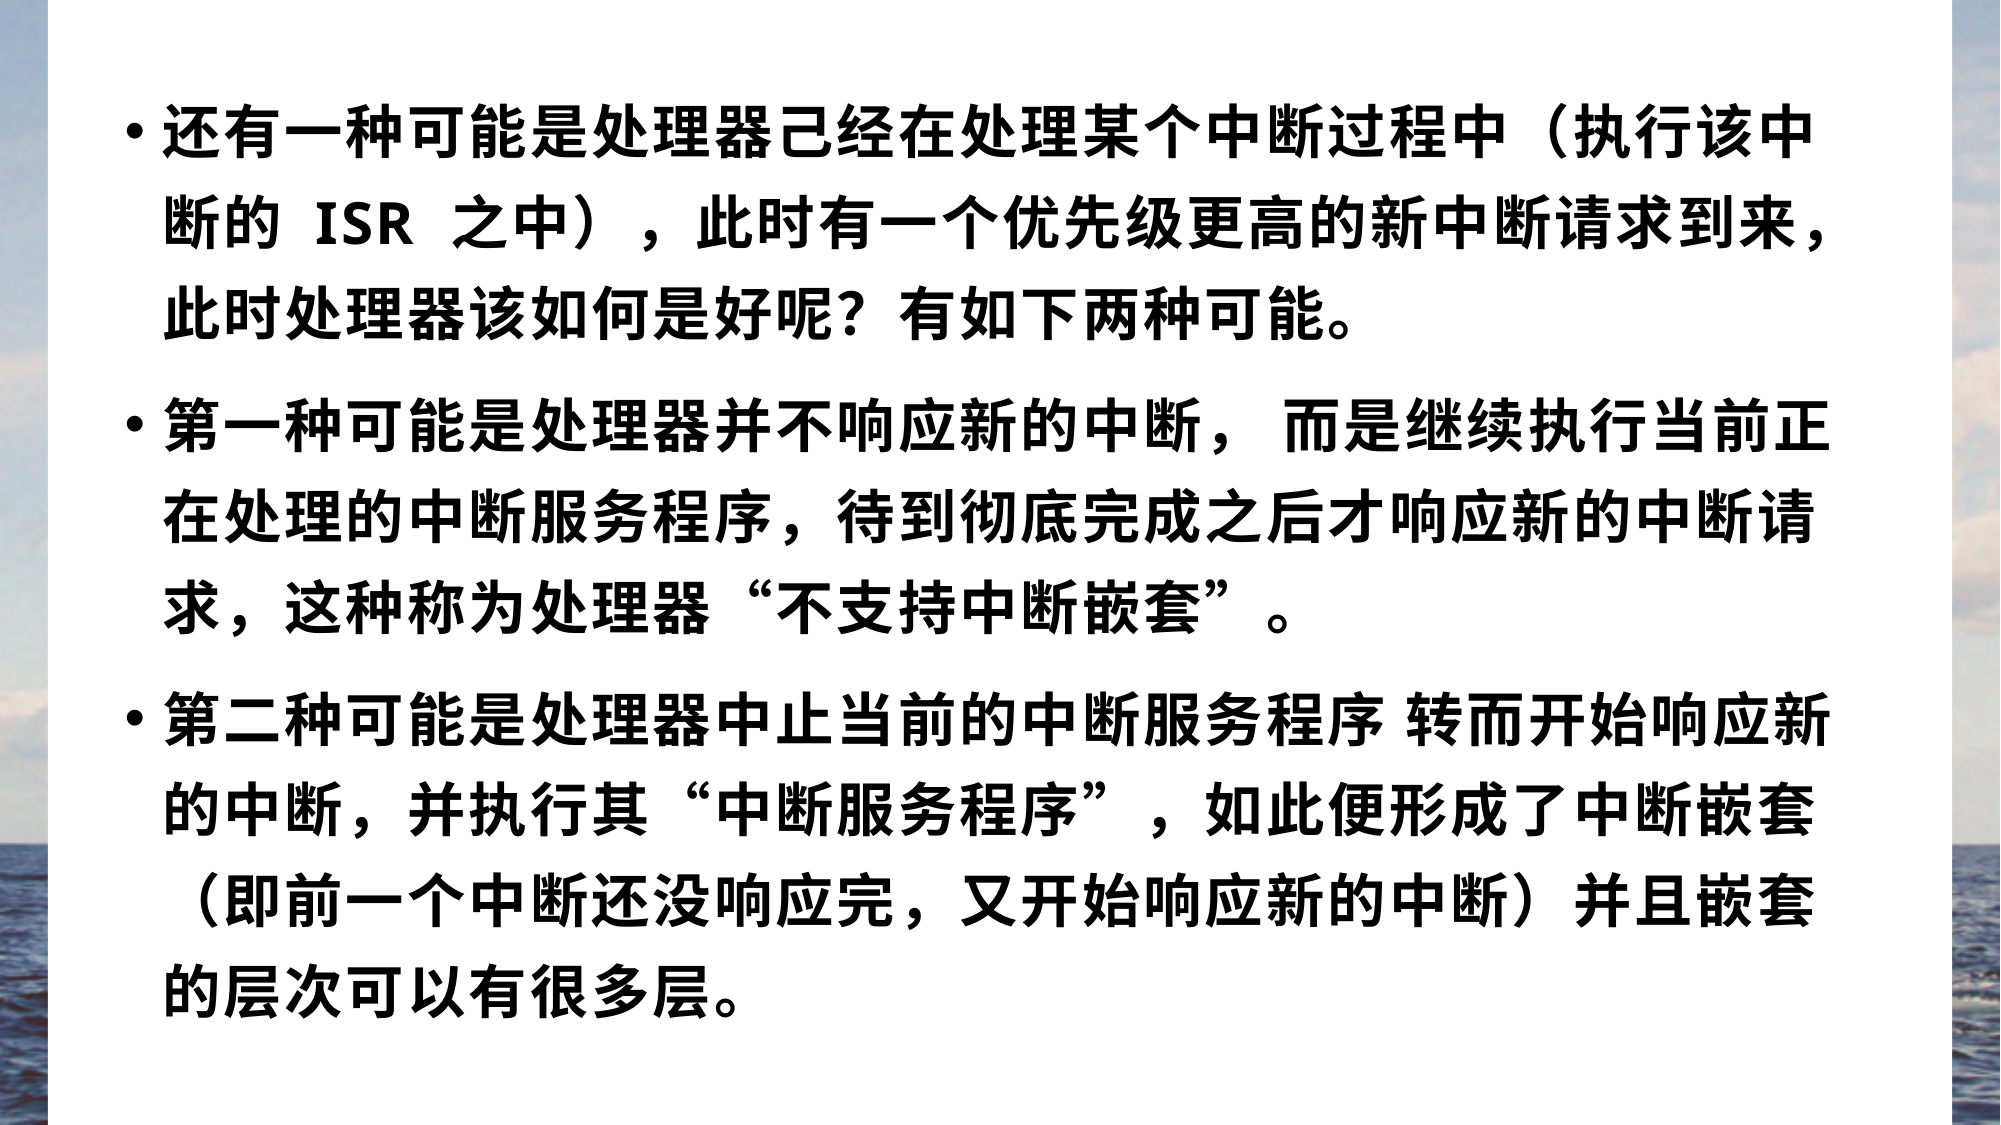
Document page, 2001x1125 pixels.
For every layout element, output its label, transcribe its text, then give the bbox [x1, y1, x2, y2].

picture [1953, 0, 2000, 1125]
picture [0, 0, 47, 1125]
list 还有一种可能是处理器己经在处理某个中断过程中（执行该中断的 ISR 之中），此时有一个优先级更高的新中断请求到来，此时处理器该如何是好呢？有如下两种可能。 第一种可能是处理器并不响应新的中断， 而是继续执行当前正在处理的中断服务程序，待到彻底完成之后才响应新的中断请求，这种称为处理器“不支持中断嵌套”。 第二种可能是处理器中止当前的中断服务程序 转而开始响应新的中断，并执行其“中断服务程序”，如此便形成了中断嵌套（即前一个中断还没响应完，又开始响应新的中断）并且嵌套的层次可以有很多层。 [109, 66, 1891, 1059]
